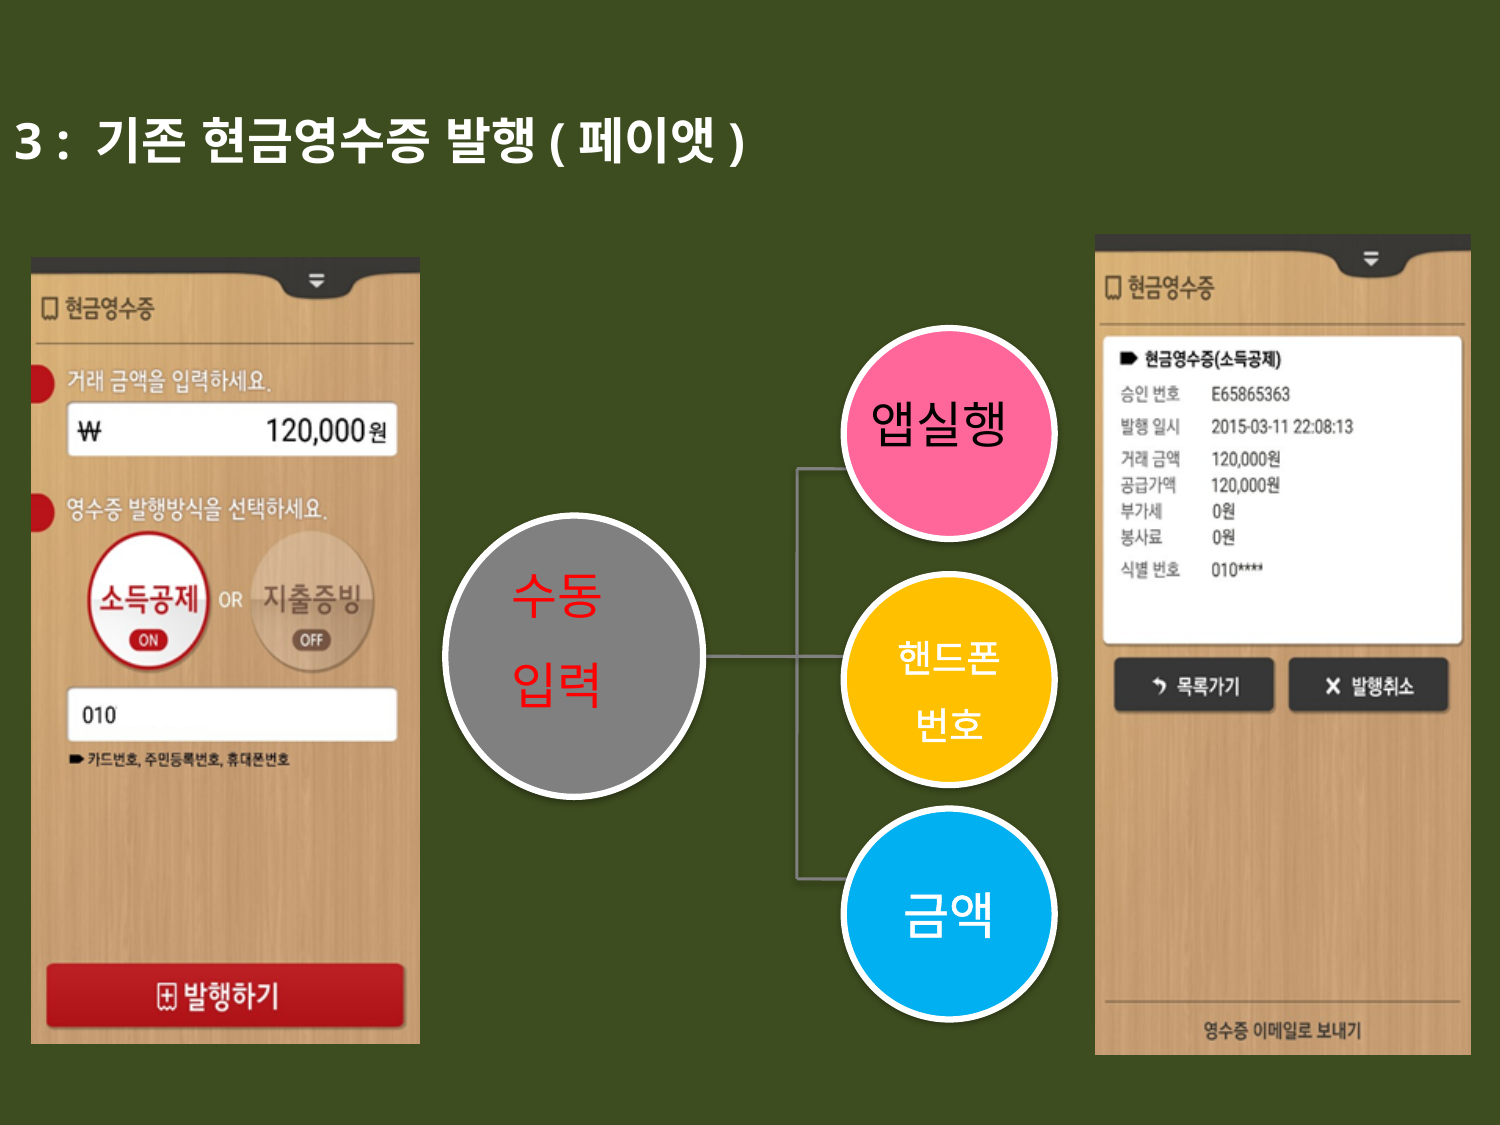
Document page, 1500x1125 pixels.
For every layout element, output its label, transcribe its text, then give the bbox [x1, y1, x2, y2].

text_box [433, 327, 1067, 1020]
picture [31, 257, 420, 1045]
picture [1095, 234, 1471, 1055]
text_box 3 : 기존 현금영수증 발행(페이앳) [0, 101, 868, 177]
